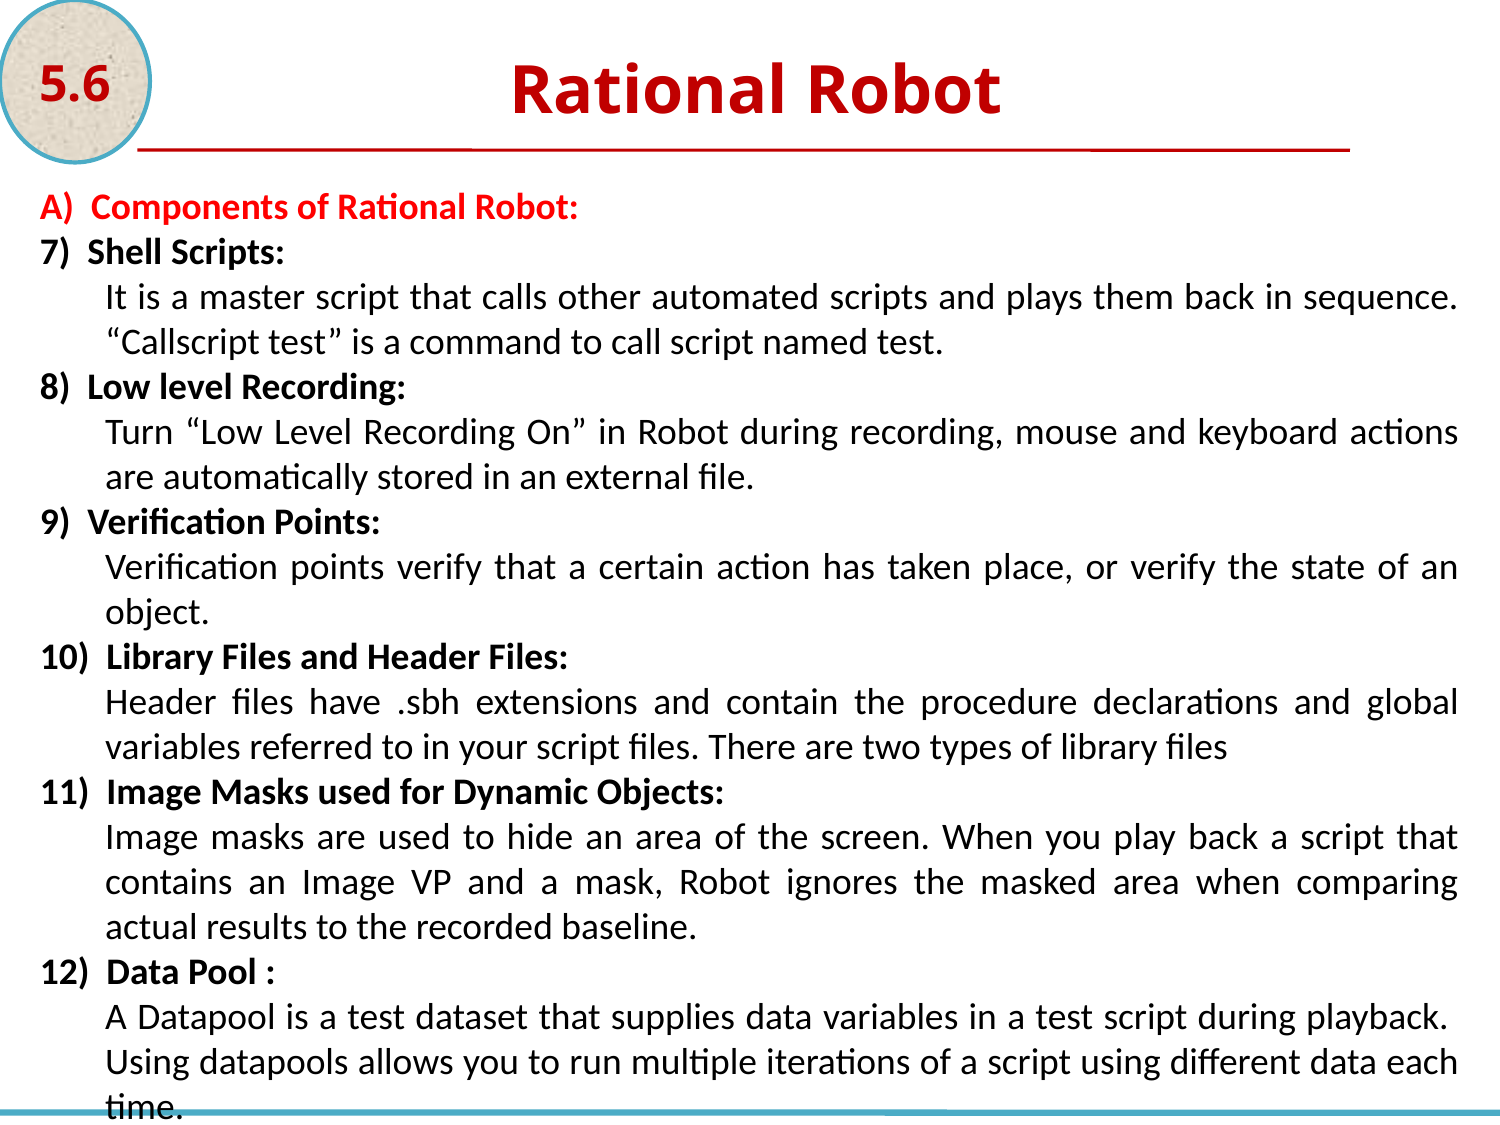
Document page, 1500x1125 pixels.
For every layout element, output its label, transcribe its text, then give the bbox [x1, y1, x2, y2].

text_box 5.6 [0, 0, 149, 165]
text_box Rational Robot [149, 39, 1363, 134]
text_box A) Components of Rational Robot: 7) Shell Scripts: It is a master script that calls other automated scripts and plays them back in sequence. “Callscript test” is a command to call script named test. 8) Low level Recording: Turn “Low Level Recording On” in Robot during recording, mouse and keyboard actions are automatically stored in an external file. 9) Verification Points: Verification points verify that a certain action has taken place, or verify the state of an object. 10) Library Files and Header Files: Header files have .sbh extensions and contain the procedure declarations and global variables referred to in your script files. There are two types of library files 11) Image Masks used for Dynamic Objects: Image masks are used to hide an area of the screen. When you play back a script that contains an Image VP and a mask, Robot ignores the masked area when comparing actual results to the recorded baseline. 12) Data Pool : A Datapool is a test dataset that supplies data variables in a test script during playback. Using datapools allows you to run multiple iterations of a script using different data each time. [24, 174, 1475, 1110]
